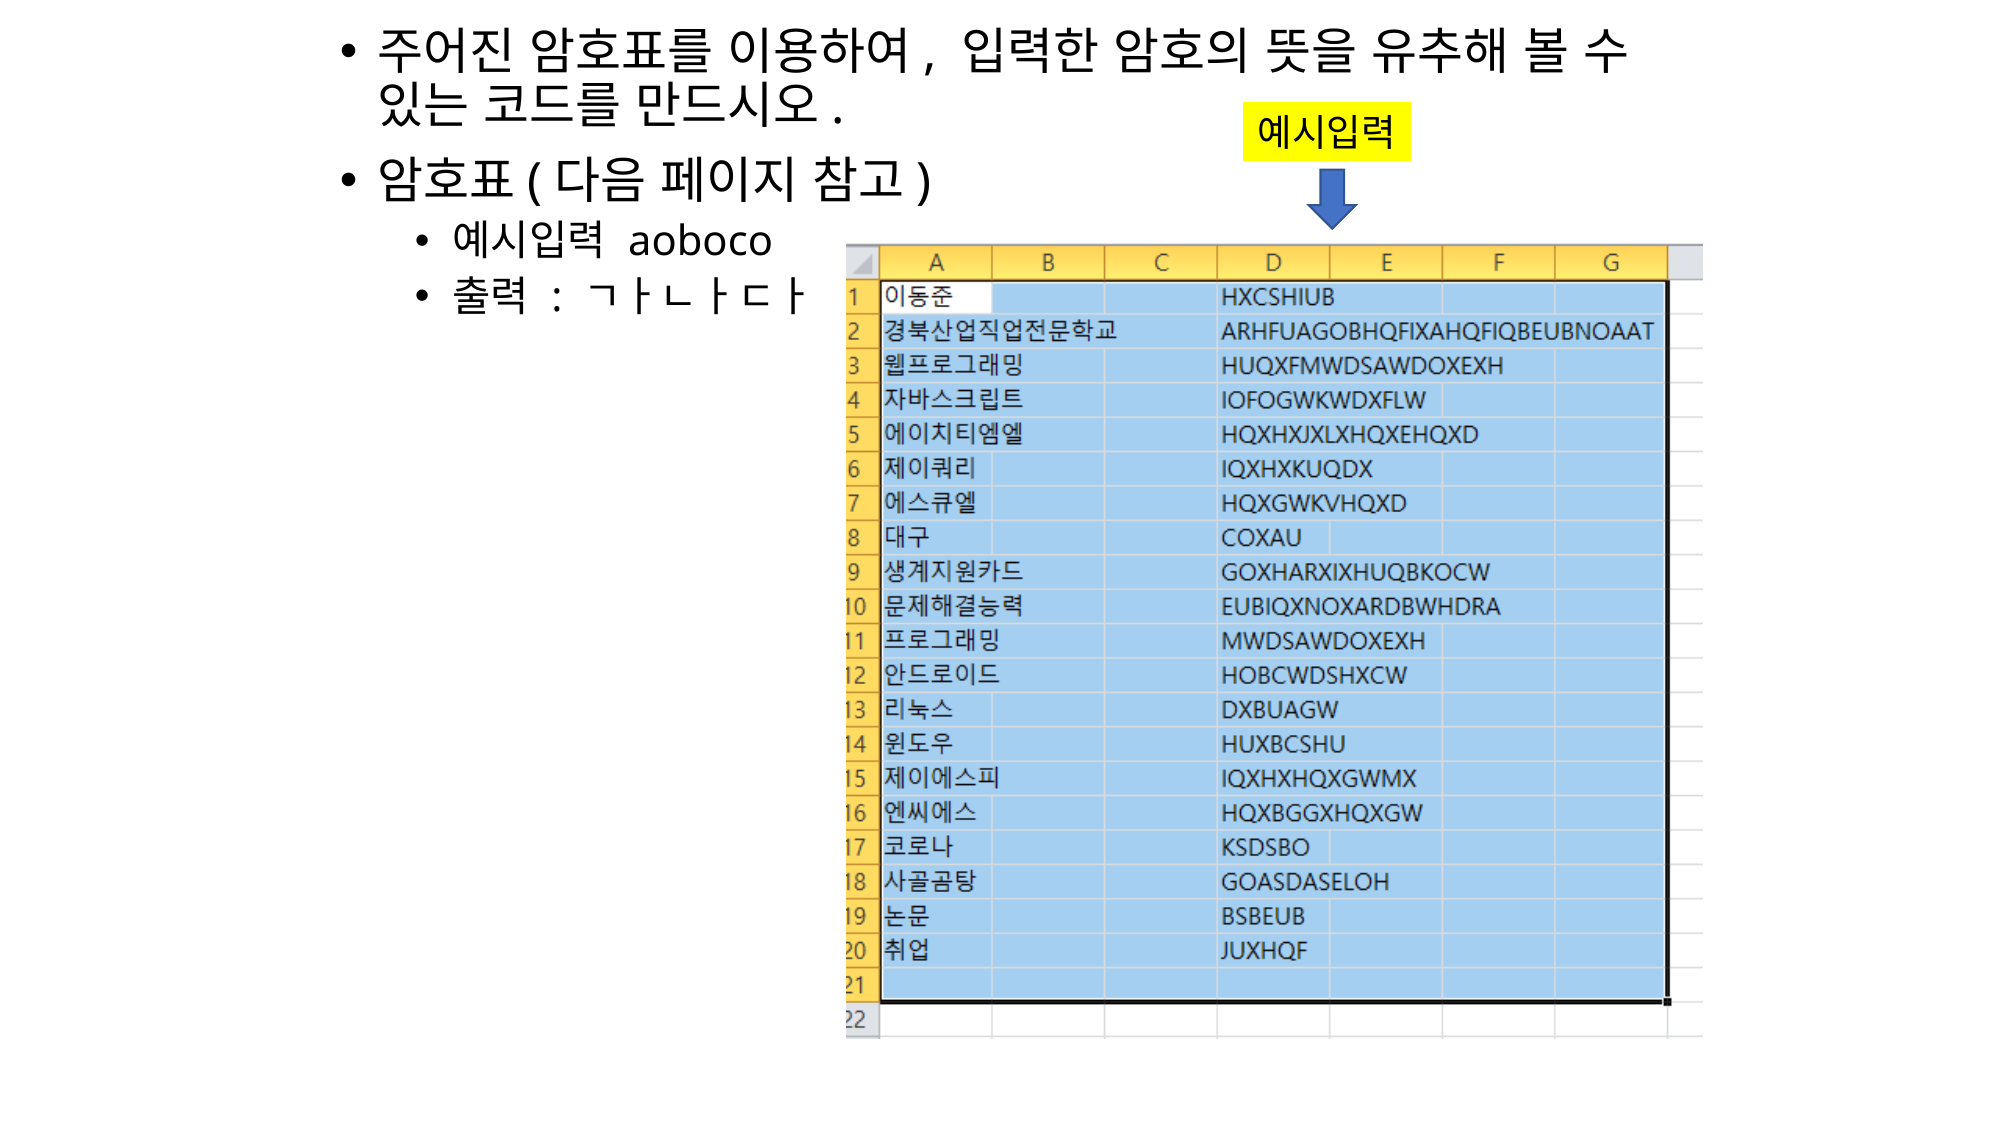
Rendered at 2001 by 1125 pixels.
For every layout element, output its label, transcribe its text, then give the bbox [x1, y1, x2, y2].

text_box [1306, 168, 1359, 231]
text_box 예시입력 [1243, 101, 1411, 162]
list 주어진 암호표를 이용하여, 입력한 암호의 뜻을 유추해 볼 수 있는 코드를 만드시오. 암호표(다음 페이지 참고) 예시입력 aoboco 출력 : ㄱㅏㄴㅏㄷㅏ [324, 19, 1675, 1094]
picture [846, 243, 1703, 1039]
